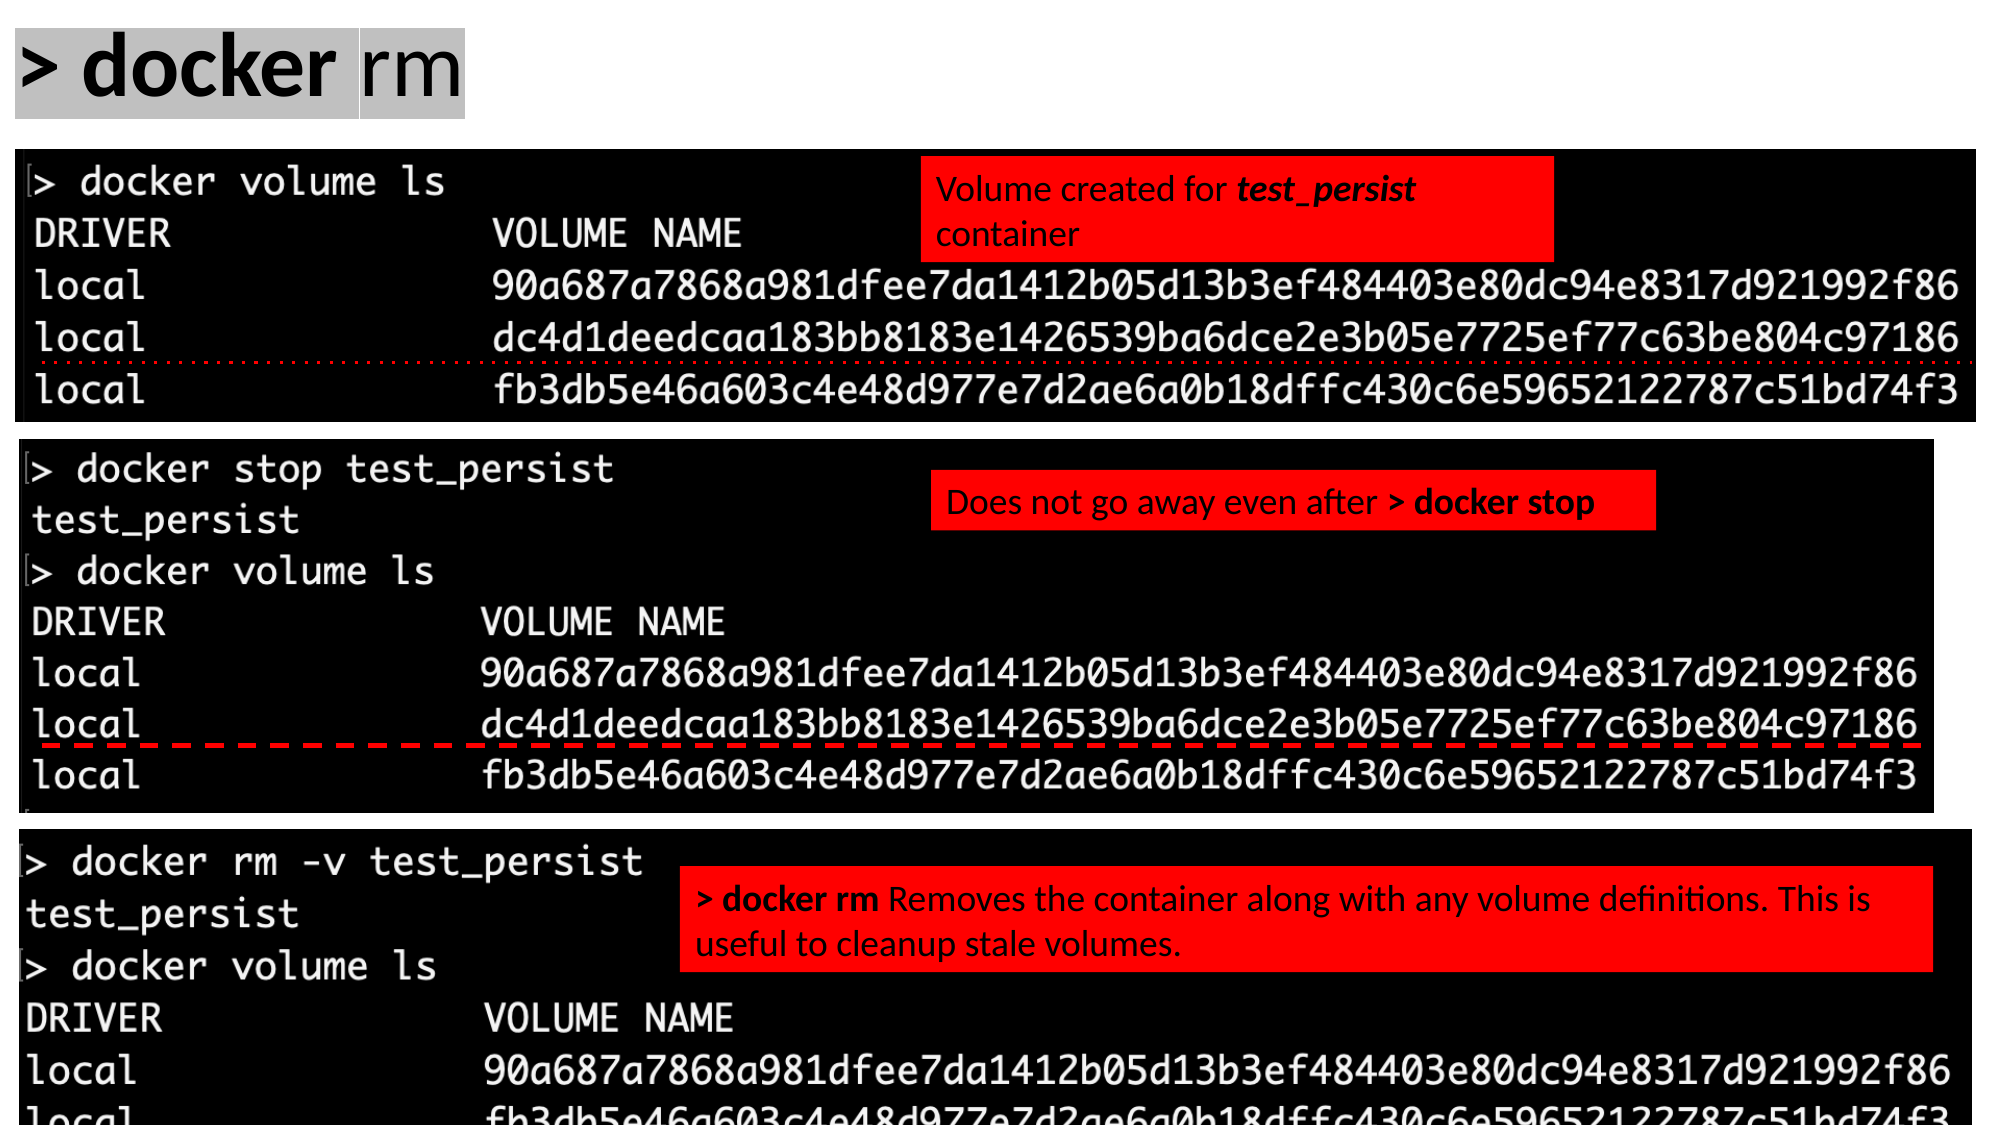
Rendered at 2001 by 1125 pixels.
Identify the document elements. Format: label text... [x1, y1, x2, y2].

title > docker rm [0, 0, 1725, 138]
picture [19, 438, 1934, 813]
picture [19, 829, 1973, 1125]
picture [15, 148, 1977, 423]
